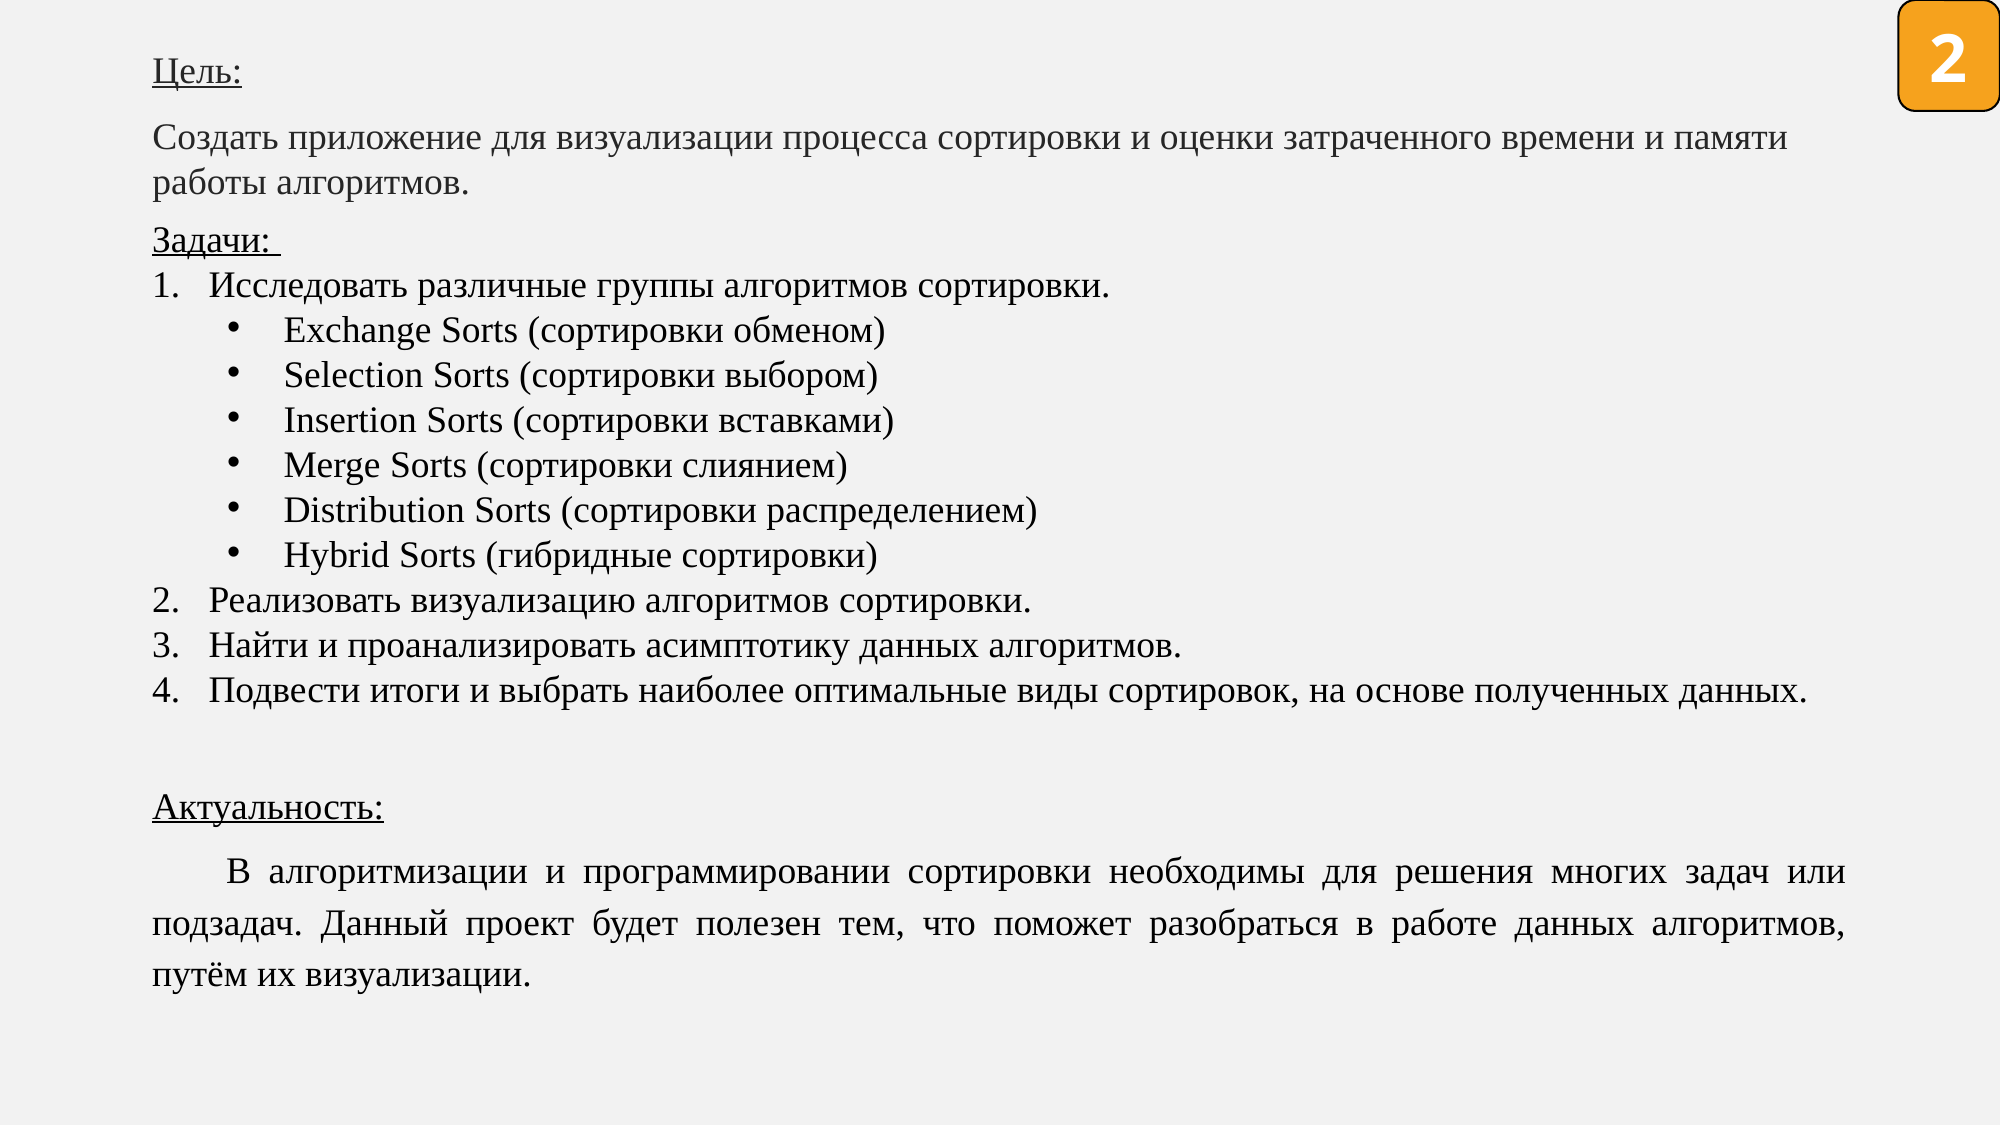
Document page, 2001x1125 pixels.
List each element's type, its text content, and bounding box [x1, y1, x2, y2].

text_box Актуальность: В алгоритмизации и программировании сортировки необходимы для решения многих задач или подзадач. Данный проект будет полезен тем, что поможет разобраться в работе данных алгоритмов, путём их визуализации. [137, 767, 1863, 1002]
list Цель: Создать приложение для визуализации процесса сортировки и оценки затраченного времени и памяти работы алгоритмов. [137, 38, 1863, 207]
text_box Задачи: Исследовать различные группы алгоритмов сортировки. Exchange Sorts (сортировки обменом) Selection Sorts (сортировки выбором) Insertion Sorts (сортировки вставками) Merge Sorts (сортировки слиянием) Distribution Sorts (сортировки распределением) Hybrid Sorts (гибридные сортировки) Реализовать визуализацию алгоритмов сортировки. Найти и проанализировать асимптотику данных алгоритмов. Подвести итоги и выбрать наиболее оптимальные виды сортировок, на основе полученных данных. [137, 207, 1863, 762]
text_box 2 [1897, 0, 2000, 112]
